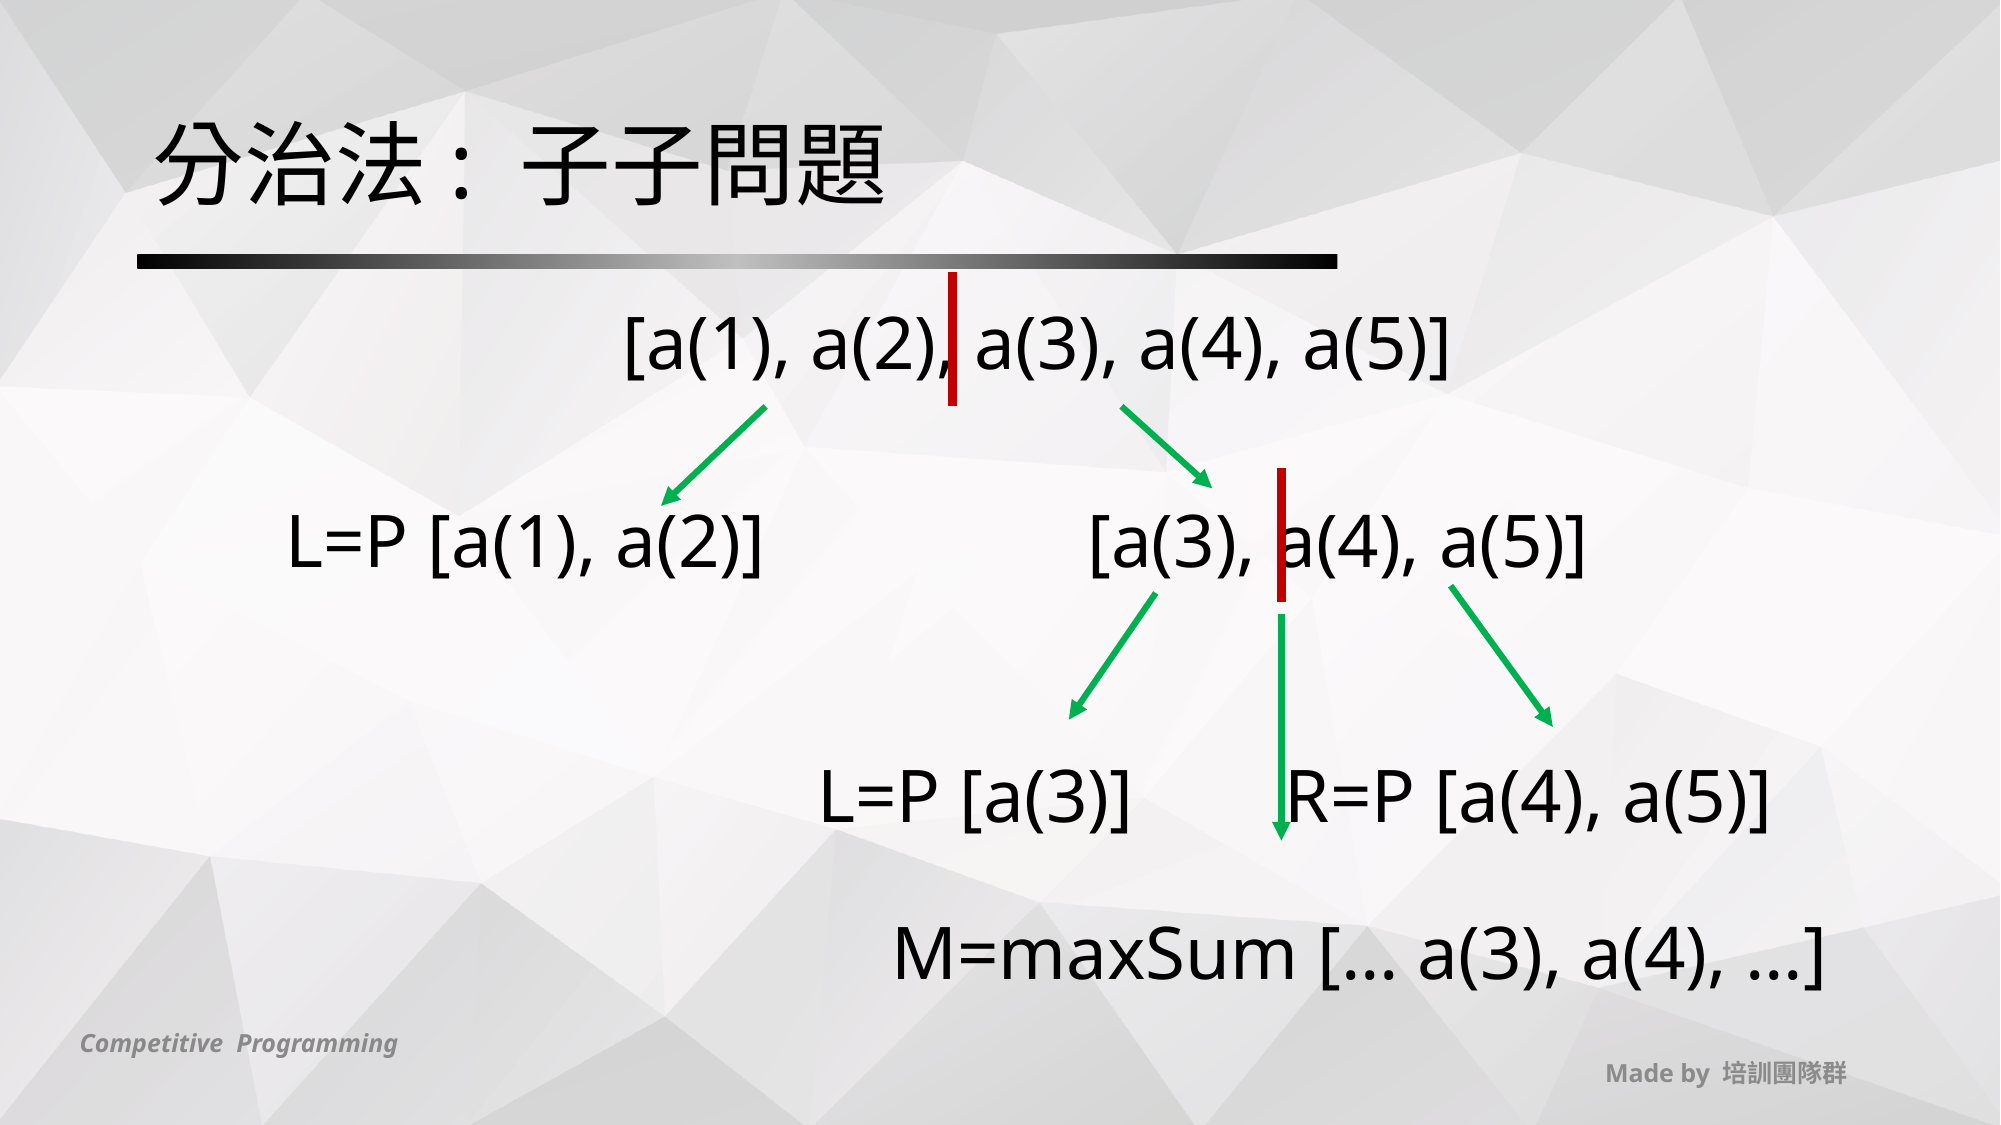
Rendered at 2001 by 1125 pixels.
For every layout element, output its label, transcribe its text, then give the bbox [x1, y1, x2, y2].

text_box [660, 406, 766, 506]
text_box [1121, 406, 1213, 489]
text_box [1450, 585, 1553, 727]
picture [0, 0, 2000, 1125]
list [a(1), a(2), a(3), a(4), a(5)] L=P [a(1), a(2)] [a(3), a(4), a(5)] L=P [a(3)] R=P [a(4), a(5)] M=maxSum [… a(3), a(4), …] [137, 299, 1863, 1014]
title 分治法: 子子問題 [137, 59, 1863, 278]
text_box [1068, 592, 1156, 720]
